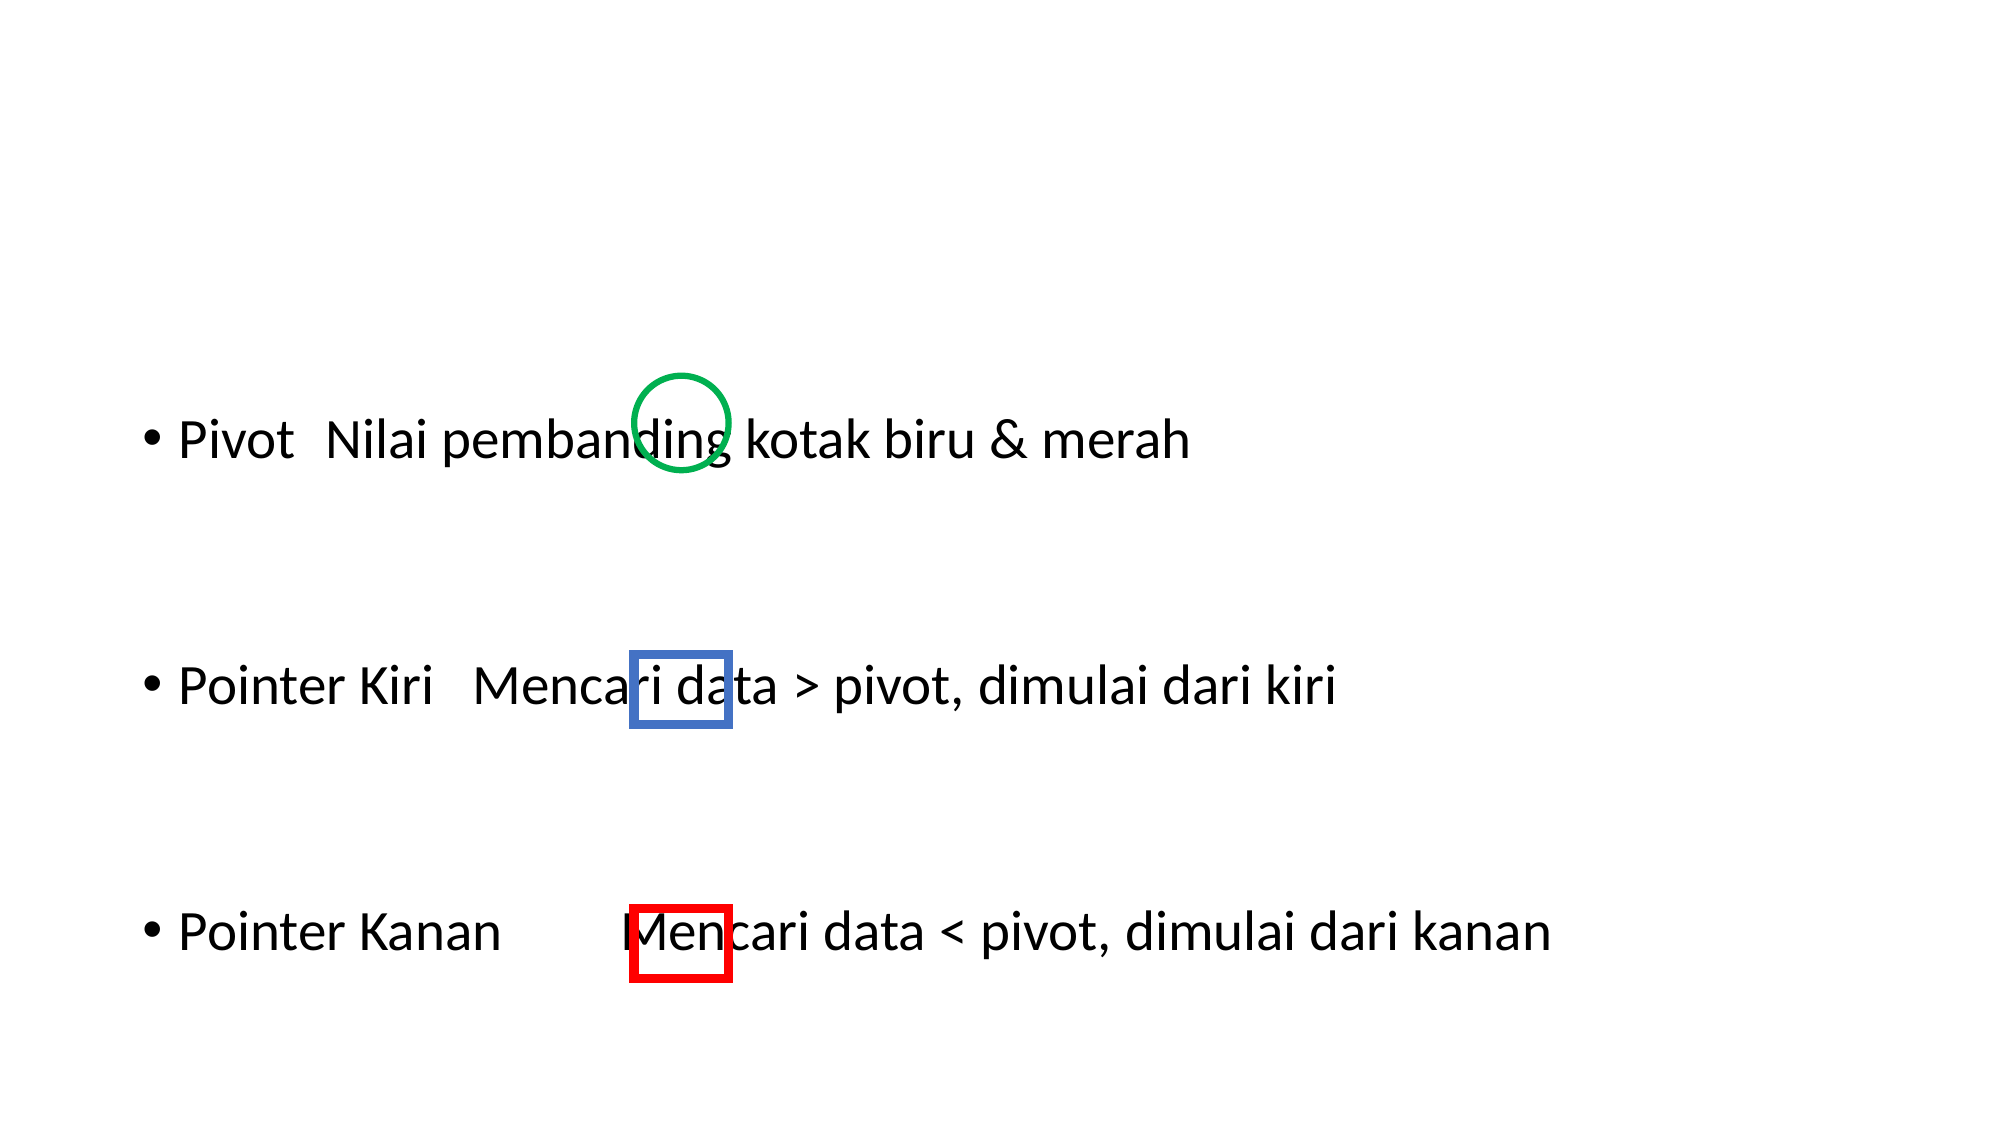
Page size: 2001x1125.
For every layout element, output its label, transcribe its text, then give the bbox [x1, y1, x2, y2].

text_box [633, 908, 730, 979]
text_box [633, 654, 730, 725]
list Pivot Nilai pembanding kotak biru & merah Pointer Kiri Mencari data > pivot, dimulai dari kiri Pointer Kanan Mencari data < pivot, dimulai dari kanan [127, 313, 1873, 1028]
text_box [633, 374, 730, 472]
